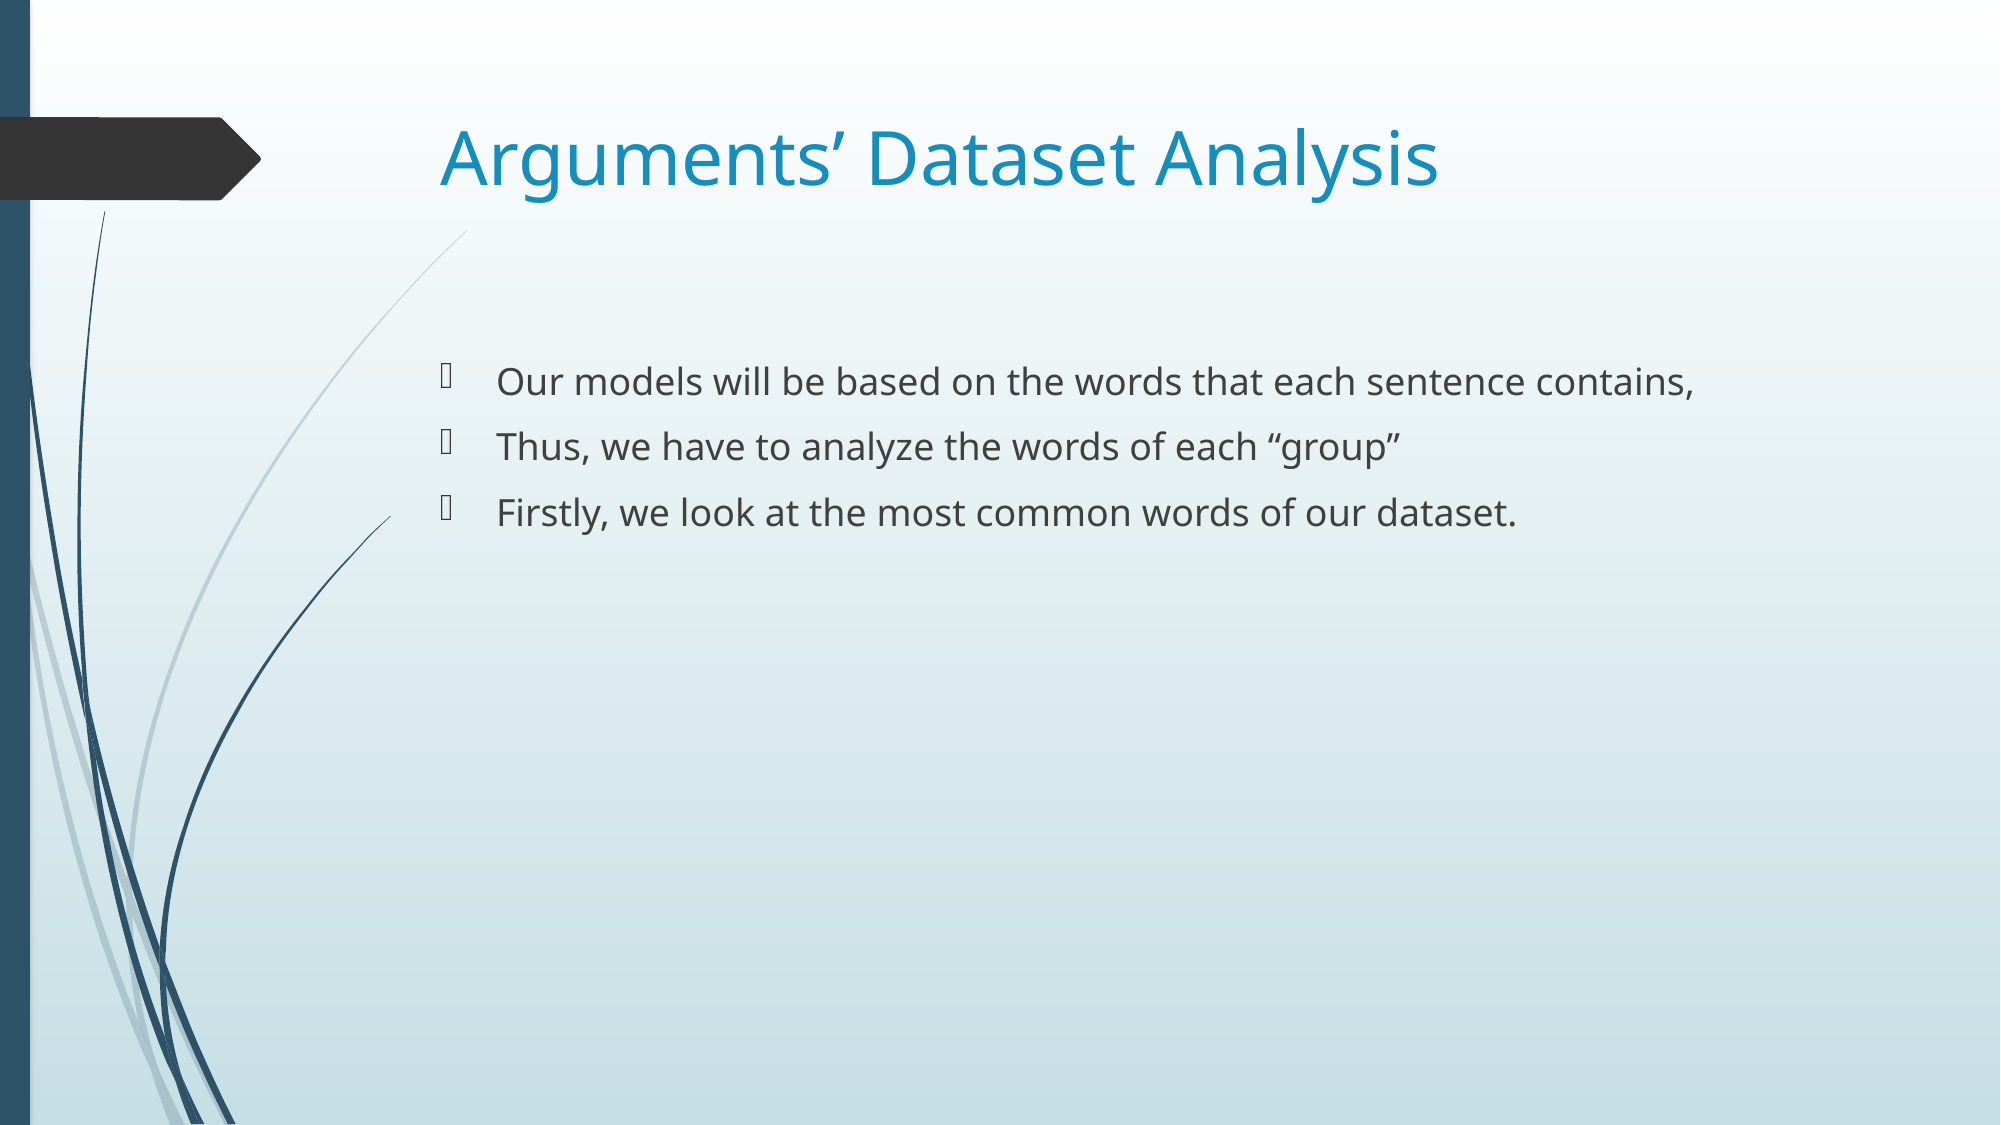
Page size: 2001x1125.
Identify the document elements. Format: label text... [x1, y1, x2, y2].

list Our models will be based on the words that each sentence contains, Thus, we have to analyze the words of each “group” Firstly, we look at the most common words of our dataset. [424, 350, 1888, 970]
title Arguments’ Dataset Analysis [425, 102, 1888, 313]
